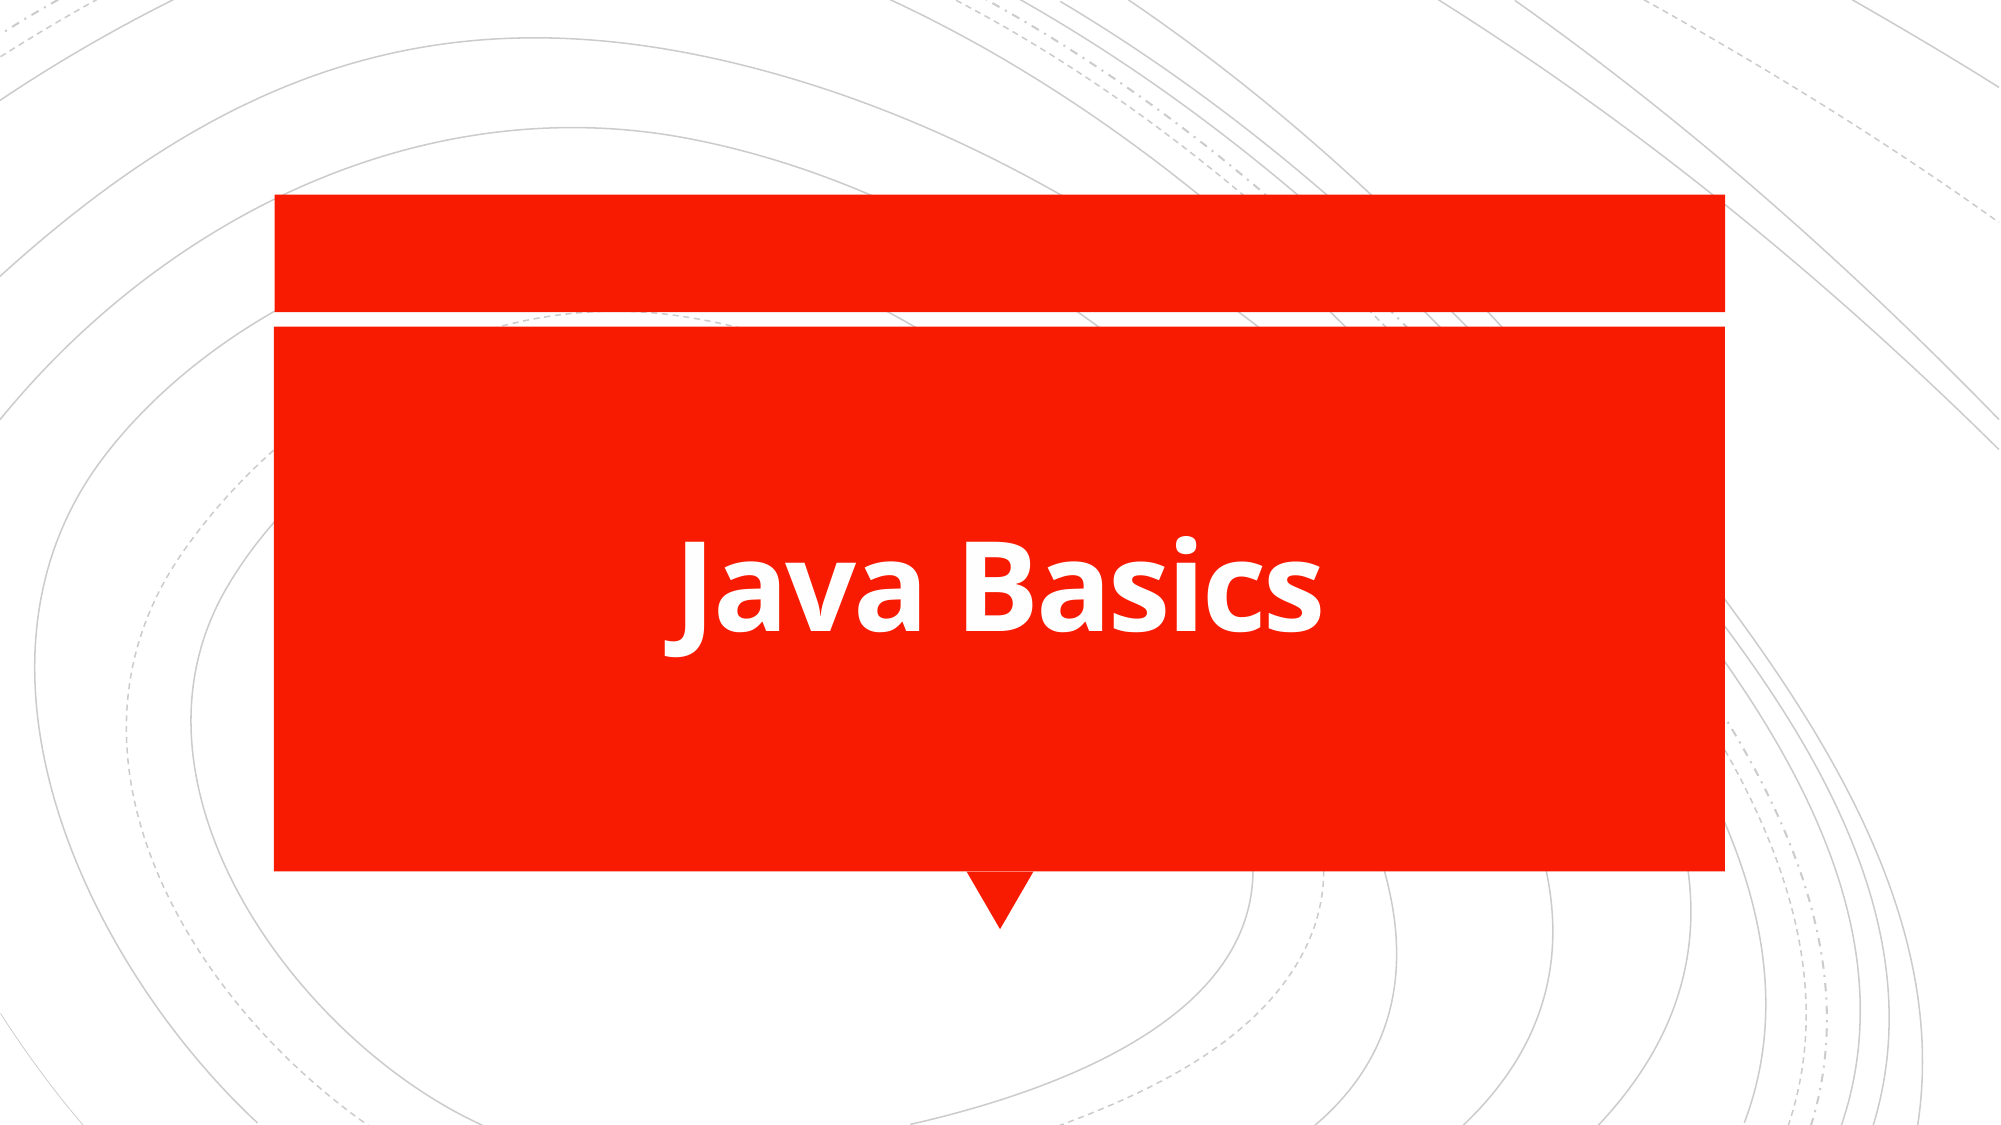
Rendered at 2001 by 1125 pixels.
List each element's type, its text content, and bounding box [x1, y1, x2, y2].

title Java Basics [288, 340, 1713, 656]
